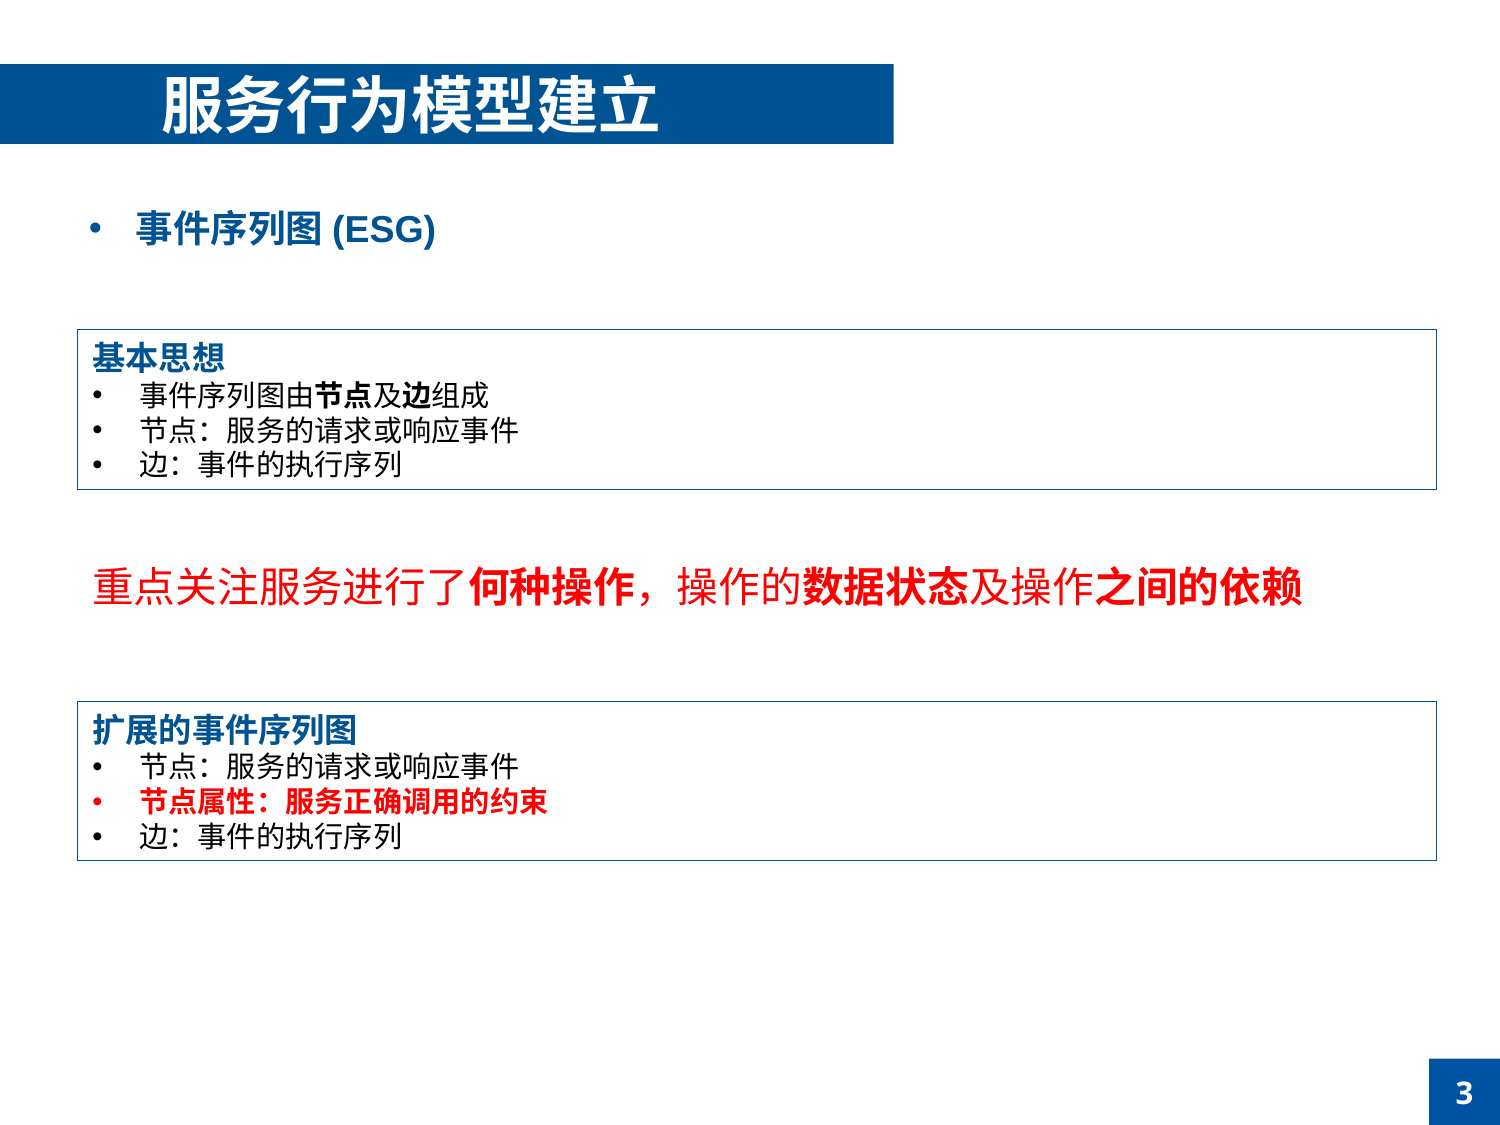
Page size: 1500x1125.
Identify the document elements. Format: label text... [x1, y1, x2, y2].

text_box 重点关注服务进行了何种操作，操作的数据状态及操作之间的依赖 [77, 553, 1337, 619]
text_box 服务行为模型建立 [0, 63, 895, 145]
text_box 3 [1429, 1058, 1500, 1125]
text_box 事件序列图(ESG) [77, 187, 581, 268]
text_box 扩展的事件序列图 节点：服务的请求或响应事件 节点属性：服务正确调用的约束 边：事件的执行序列 [77, 701, 1437, 861]
text_box 基本思想 事件序列图由节点及边组成 节点：服务的请求或响应事件 边：事件的执行序列 [77, 329, 1437, 490]
